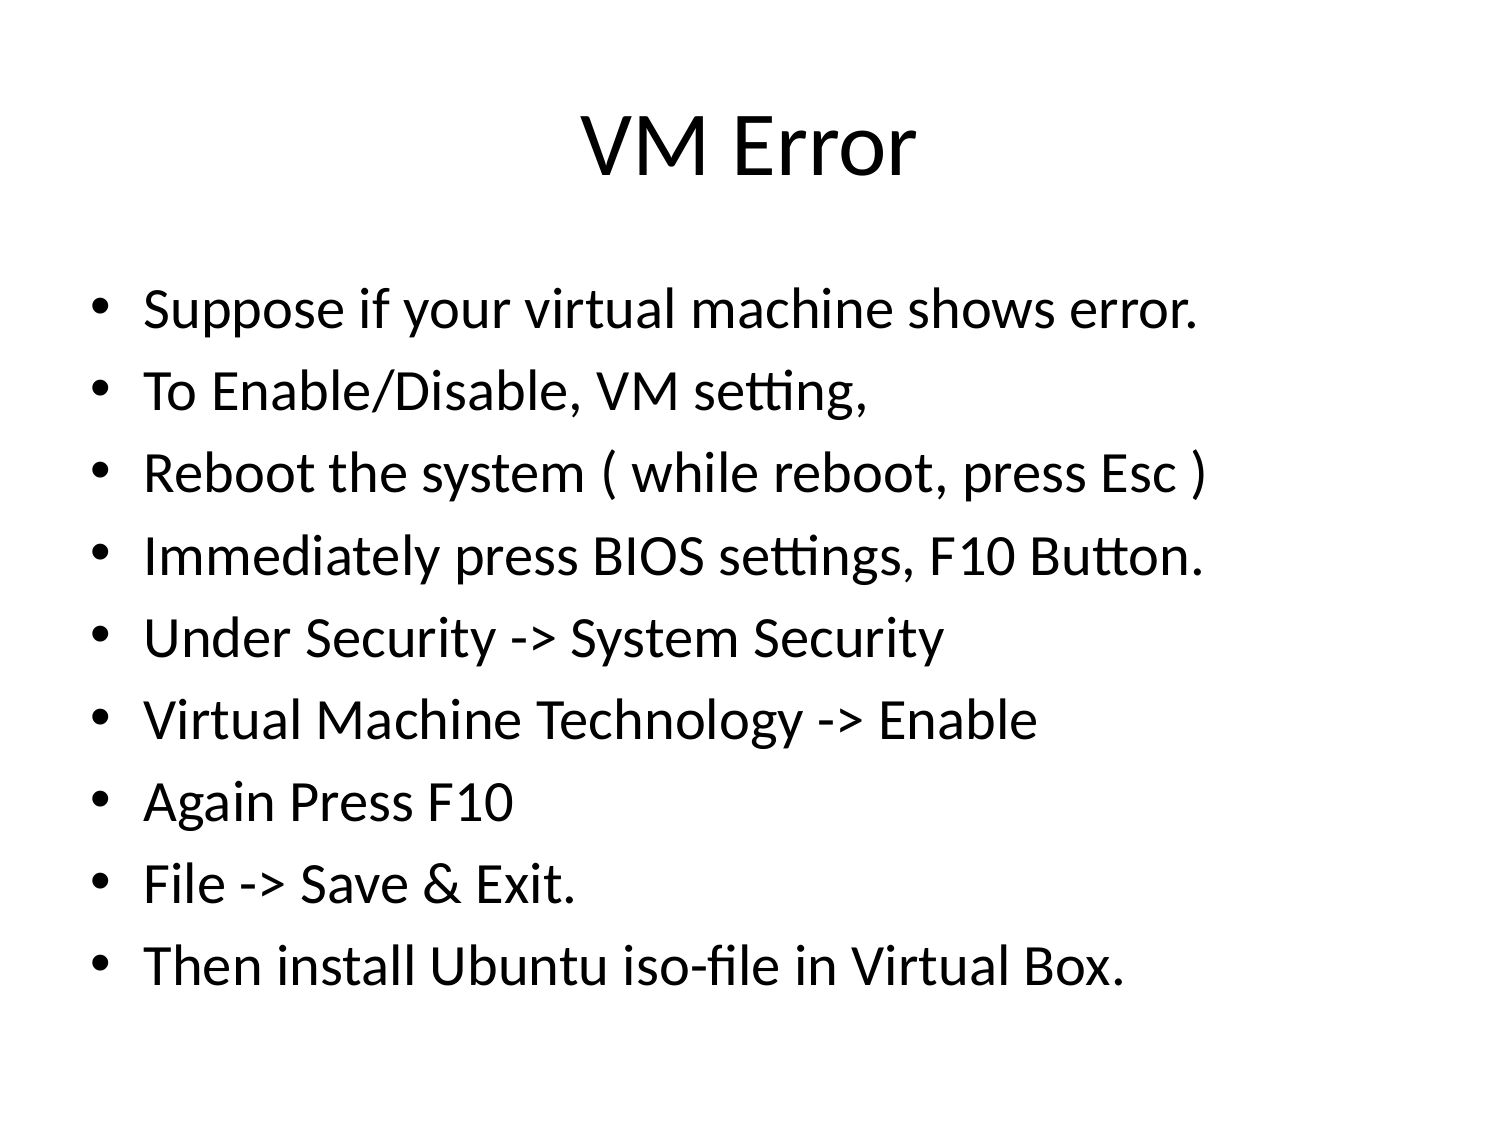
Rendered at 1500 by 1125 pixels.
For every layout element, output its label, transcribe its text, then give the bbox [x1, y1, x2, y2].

title VM Error [75, 45, 1425, 233]
list Suppose if your virtual machine shows error. To Enable/Disable, VM setting, Reboot the system ( while reboot, press Esc ) Immediately press BIOS settings, F10 Button. Under Security -> System Security Virtual Machine Technology -> Enable Again Press F10 File -> Save & Exit. Then install Ubuntu iso-file in Virtual Box. [75, 262, 1425, 1005]
